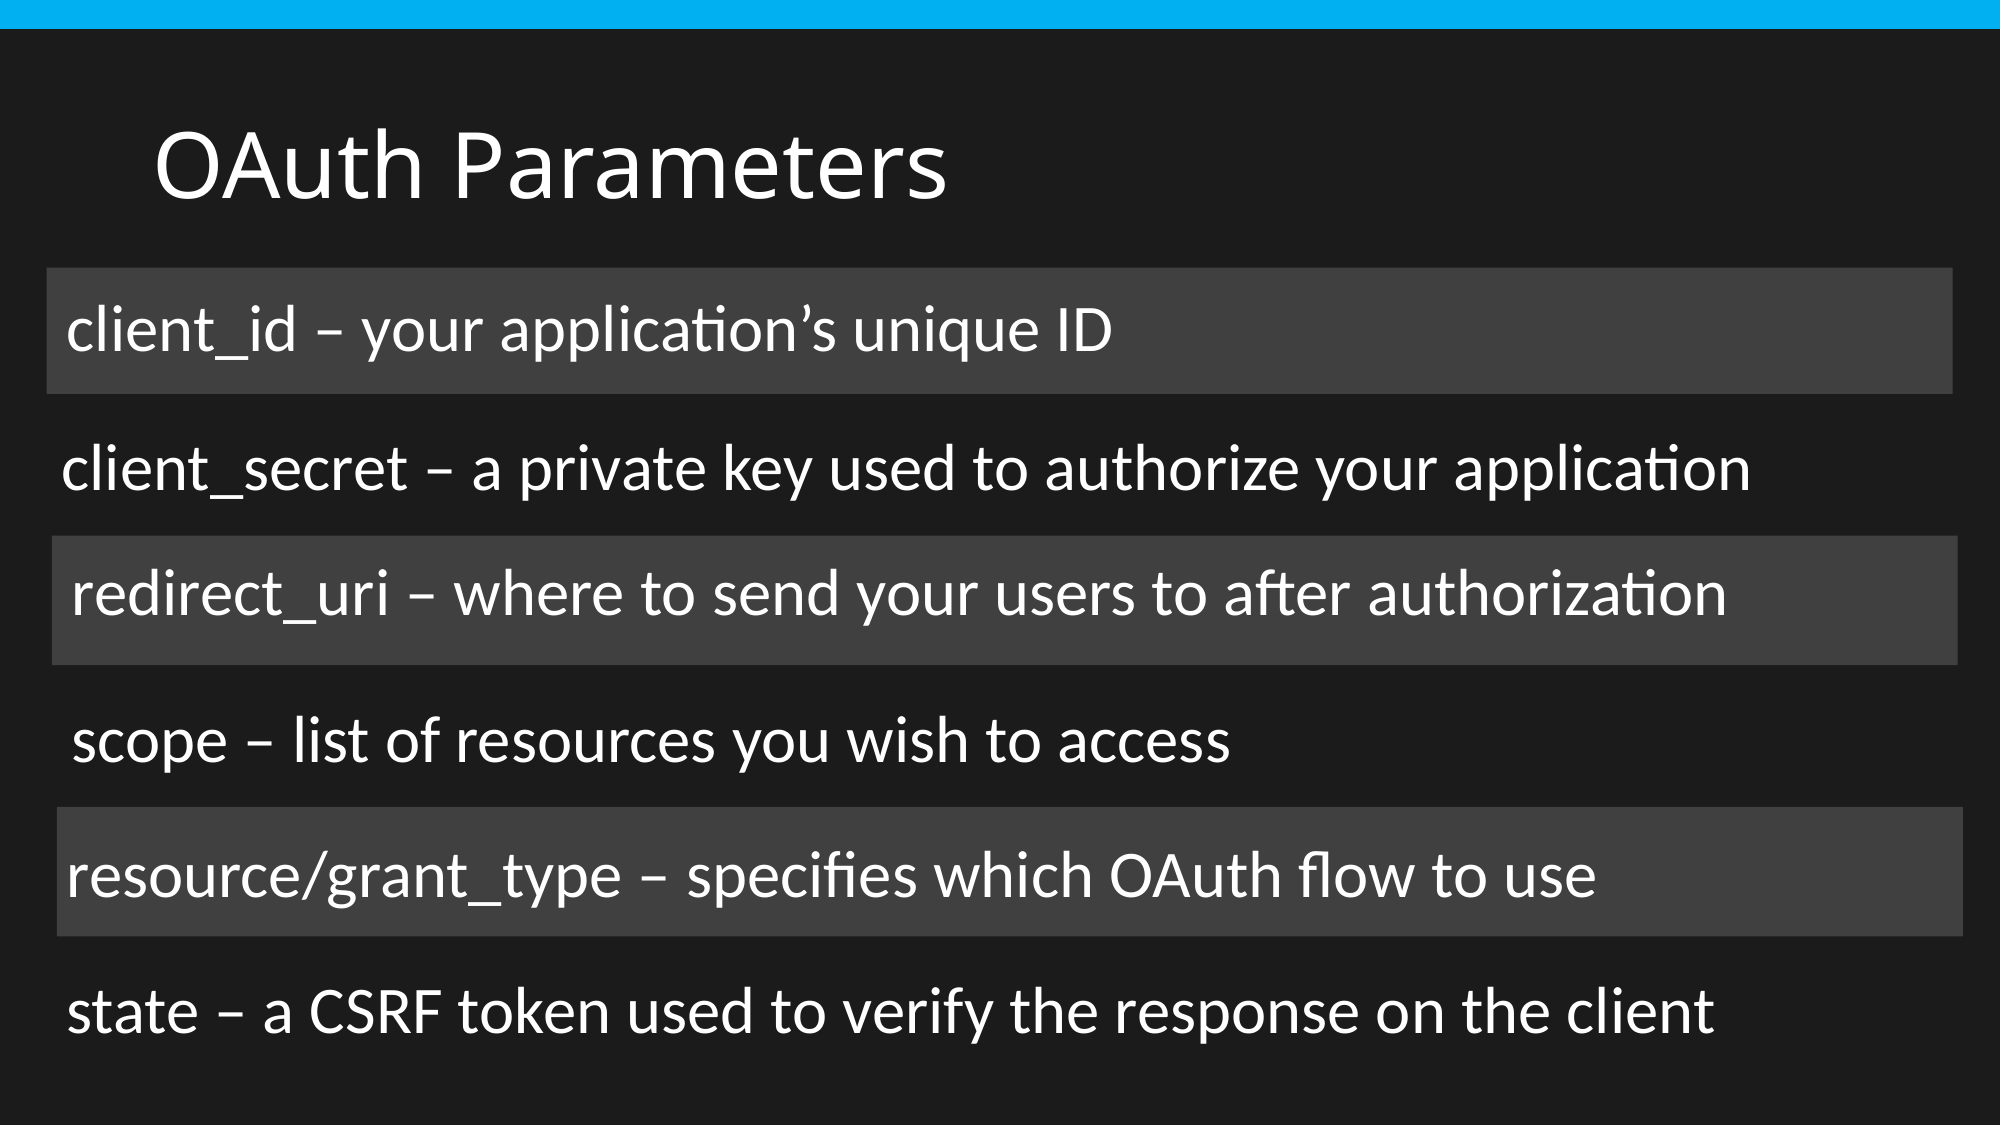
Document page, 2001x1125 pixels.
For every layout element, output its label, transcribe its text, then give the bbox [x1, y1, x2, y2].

text_box [0, 0, 2000, 30]
title OAuth Parameters [137, 59, 1863, 267]
text_box client_secret – a private key used to authorize your application [46, 416, 1953, 512]
text_box [56, 806, 1964, 937]
text_box [46, 267, 1954, 395]
text_box [51, 535, 1959, 666]
text_box resource/grant_type – specifies which OAuth flow to use [51, 823, 1937, 919]
text_box client_id – your application’s unique ID [51, 277, 1344, 372]
text_box scope – list of resources you wish to access [56, 687, 1942, 783]
text_box redirect_uri – where to send your users to after authorization [56, 541, 1925, 637]
text_box state – a CSRF token used to verify the response on the client [51, 959, 1920, 1054]
